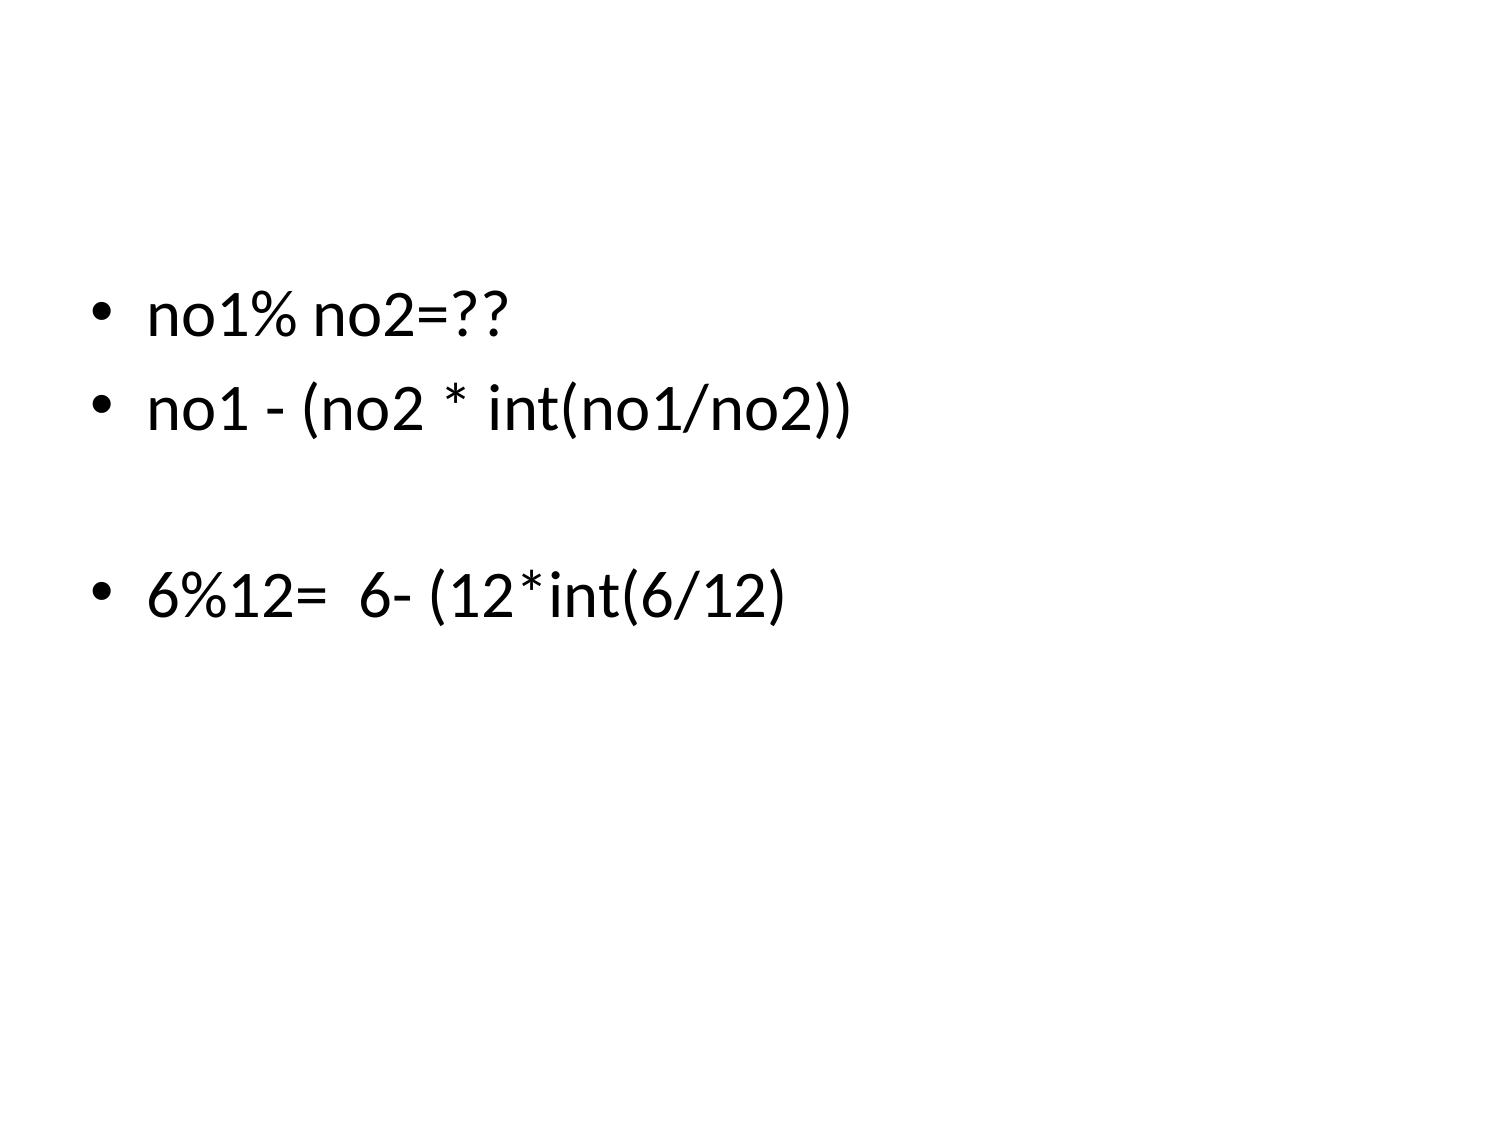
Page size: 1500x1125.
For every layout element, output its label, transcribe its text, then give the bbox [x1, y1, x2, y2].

list no1% no2=?? no1 - (no2 * int(no1/no2)) 6%12= 6- (12*int(6/12) [75, 262, 1425, 1005]
